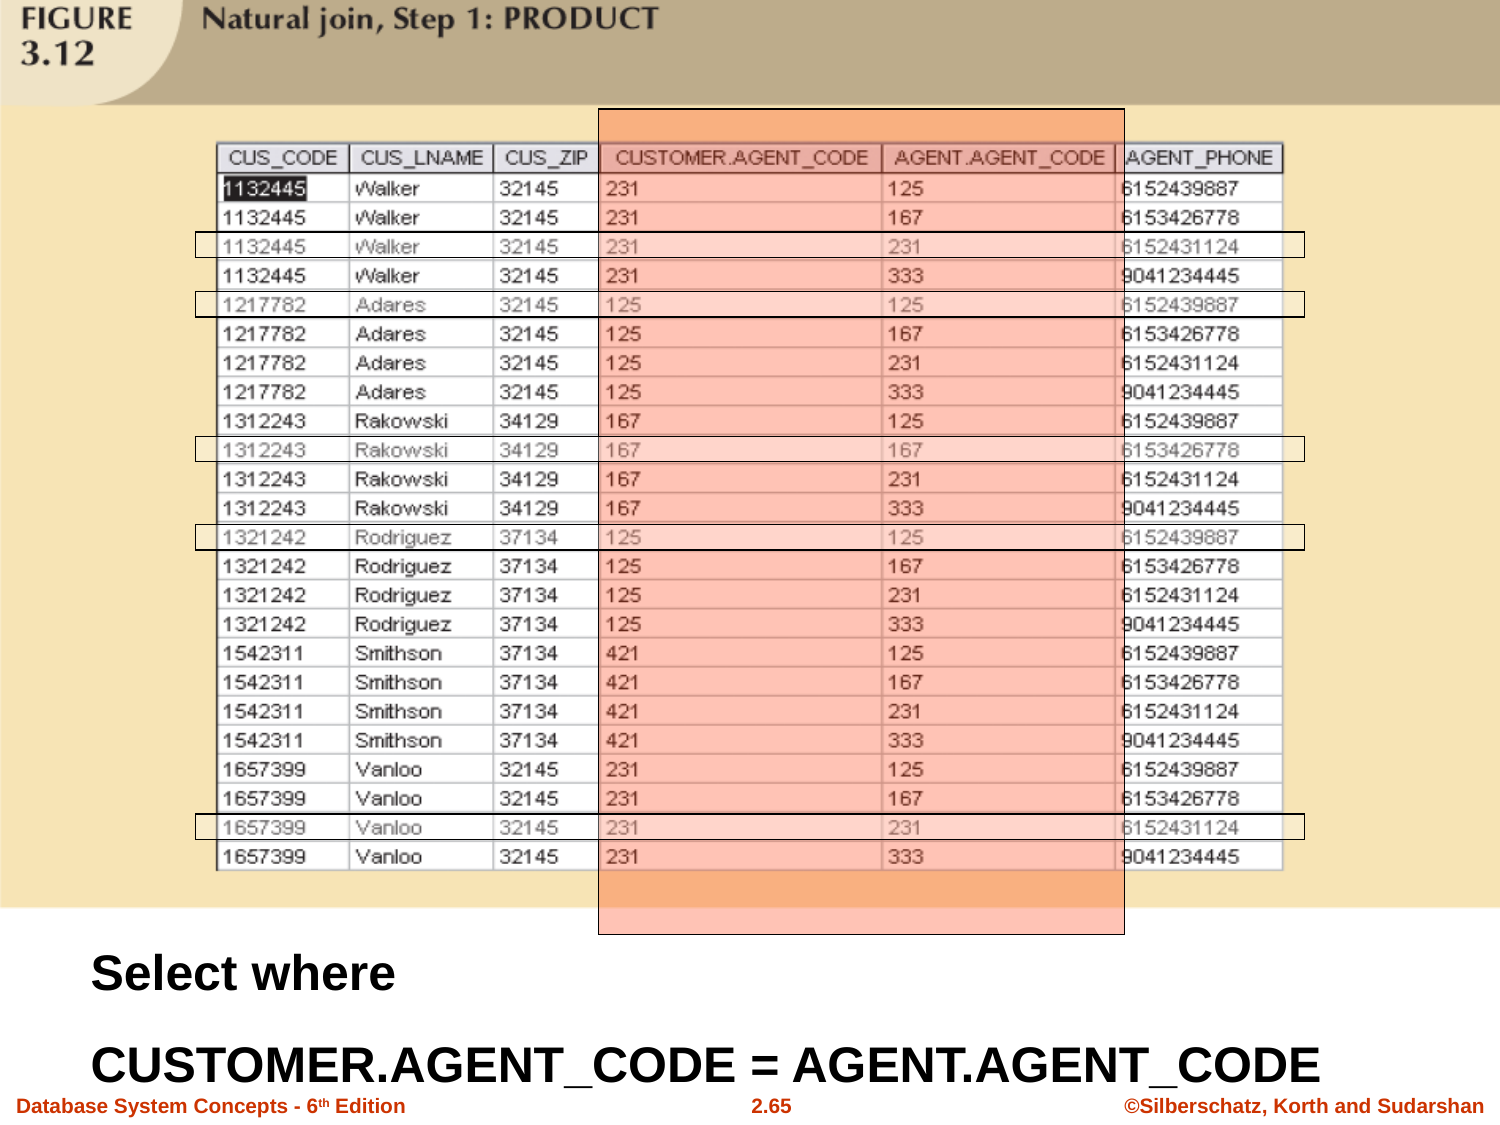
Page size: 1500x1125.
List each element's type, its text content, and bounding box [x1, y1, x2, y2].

text_box Select where CUSTOMER.AGENT_CODE = AGENT.AGENT_CODE [75, 933, 1406, 1100]
picture [0, 0, 1500, 910]
text_box [598, 910, 1125, 933]
